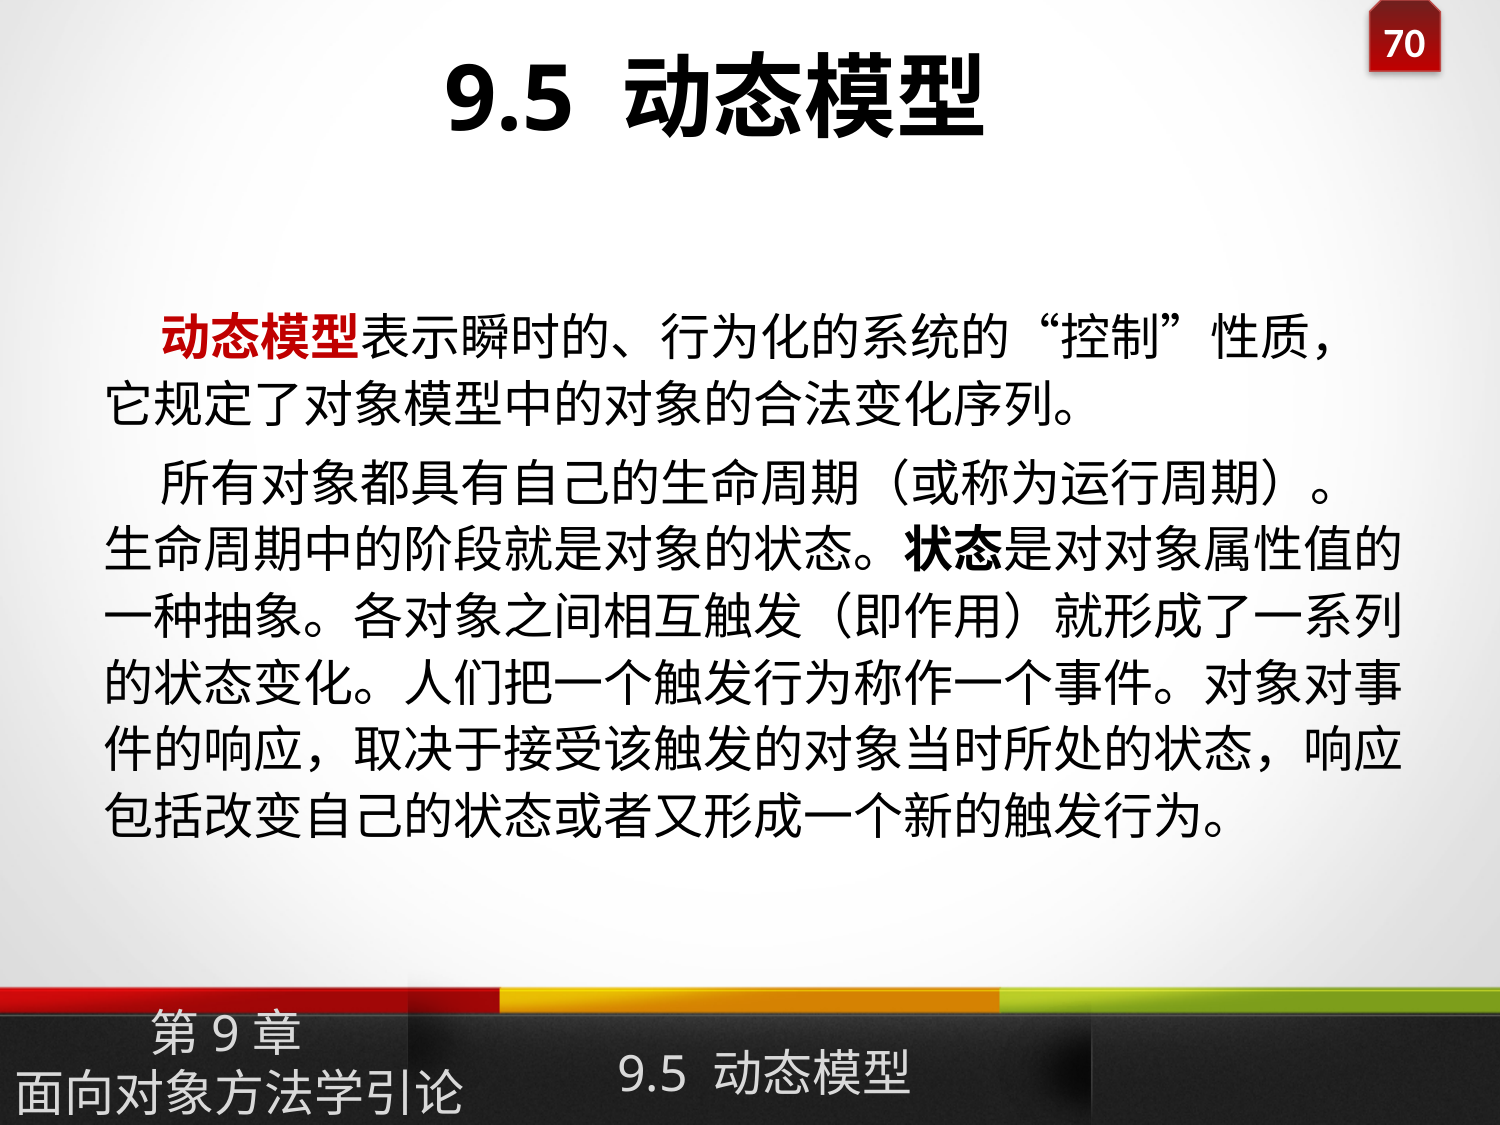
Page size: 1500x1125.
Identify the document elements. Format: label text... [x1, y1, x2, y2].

picture [0, 0, 1500, 1125]
text_box 9.5 动态模型 [458, 1032, 1073, 1111]
text_box 动态模型表示瞬时的、行为化的系统的“控制”性质，它规定了对象模型中的对象的合法变化序列。 所有对象都具有自己的生命周期（或称为运行周期）。生命周期中的阶段就是对象的状态。状态是对对象属性值的一种抽象。各对象之间相互触发（即作用）就形成了一系列的状态变化。人们把一个触发行为称作一个事件。对象对事件的响应，取决于接受该触发的对象当时所处的状态，响应包括改变自己的状态或者又形成一个新的触发行为。 [88, 291, 1425, 852]
title 9.5 动态模型 [41, 0, 1392, 188]
